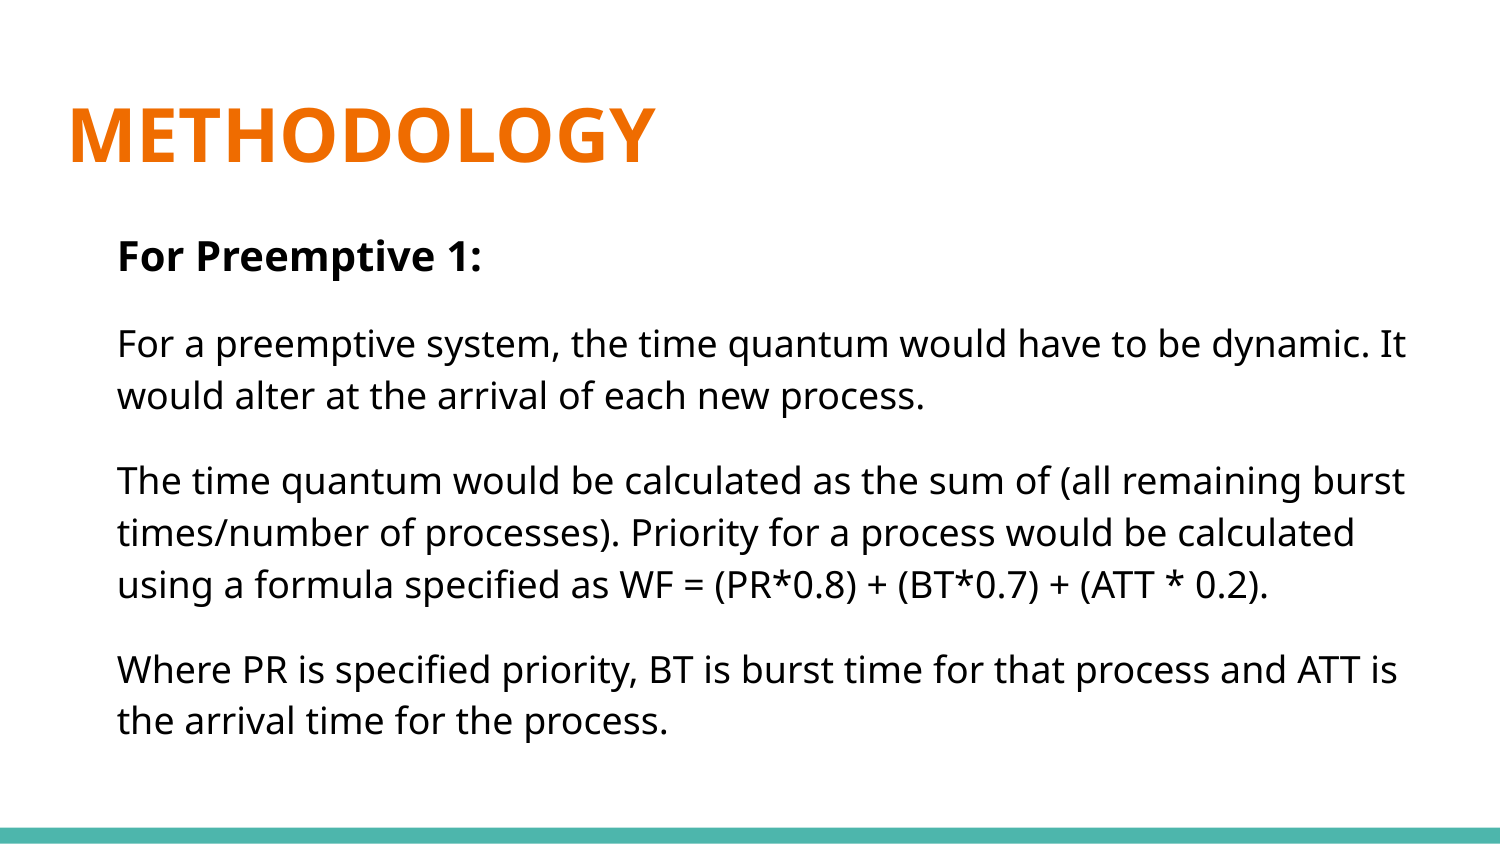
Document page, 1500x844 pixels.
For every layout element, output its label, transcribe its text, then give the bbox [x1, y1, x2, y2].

list For Preemptive 1: For a preemptive system, the time quantum would have to be dynamic. It would alter at the arrival of each new process. The time quantum would be calculated as the sum of (all remaining burst times/number of processes). Priority for a process would be calculated using a formula specified as WF = (PR*0.8) + (BT*0.7) + (ATT * 0.2). Where PR is specified priority, BT is burst time for that process and ATT is the arrival time for the process. [101, 207, 1449, 750]
title METHODOLOGY [51, 72, 1449, 189]
